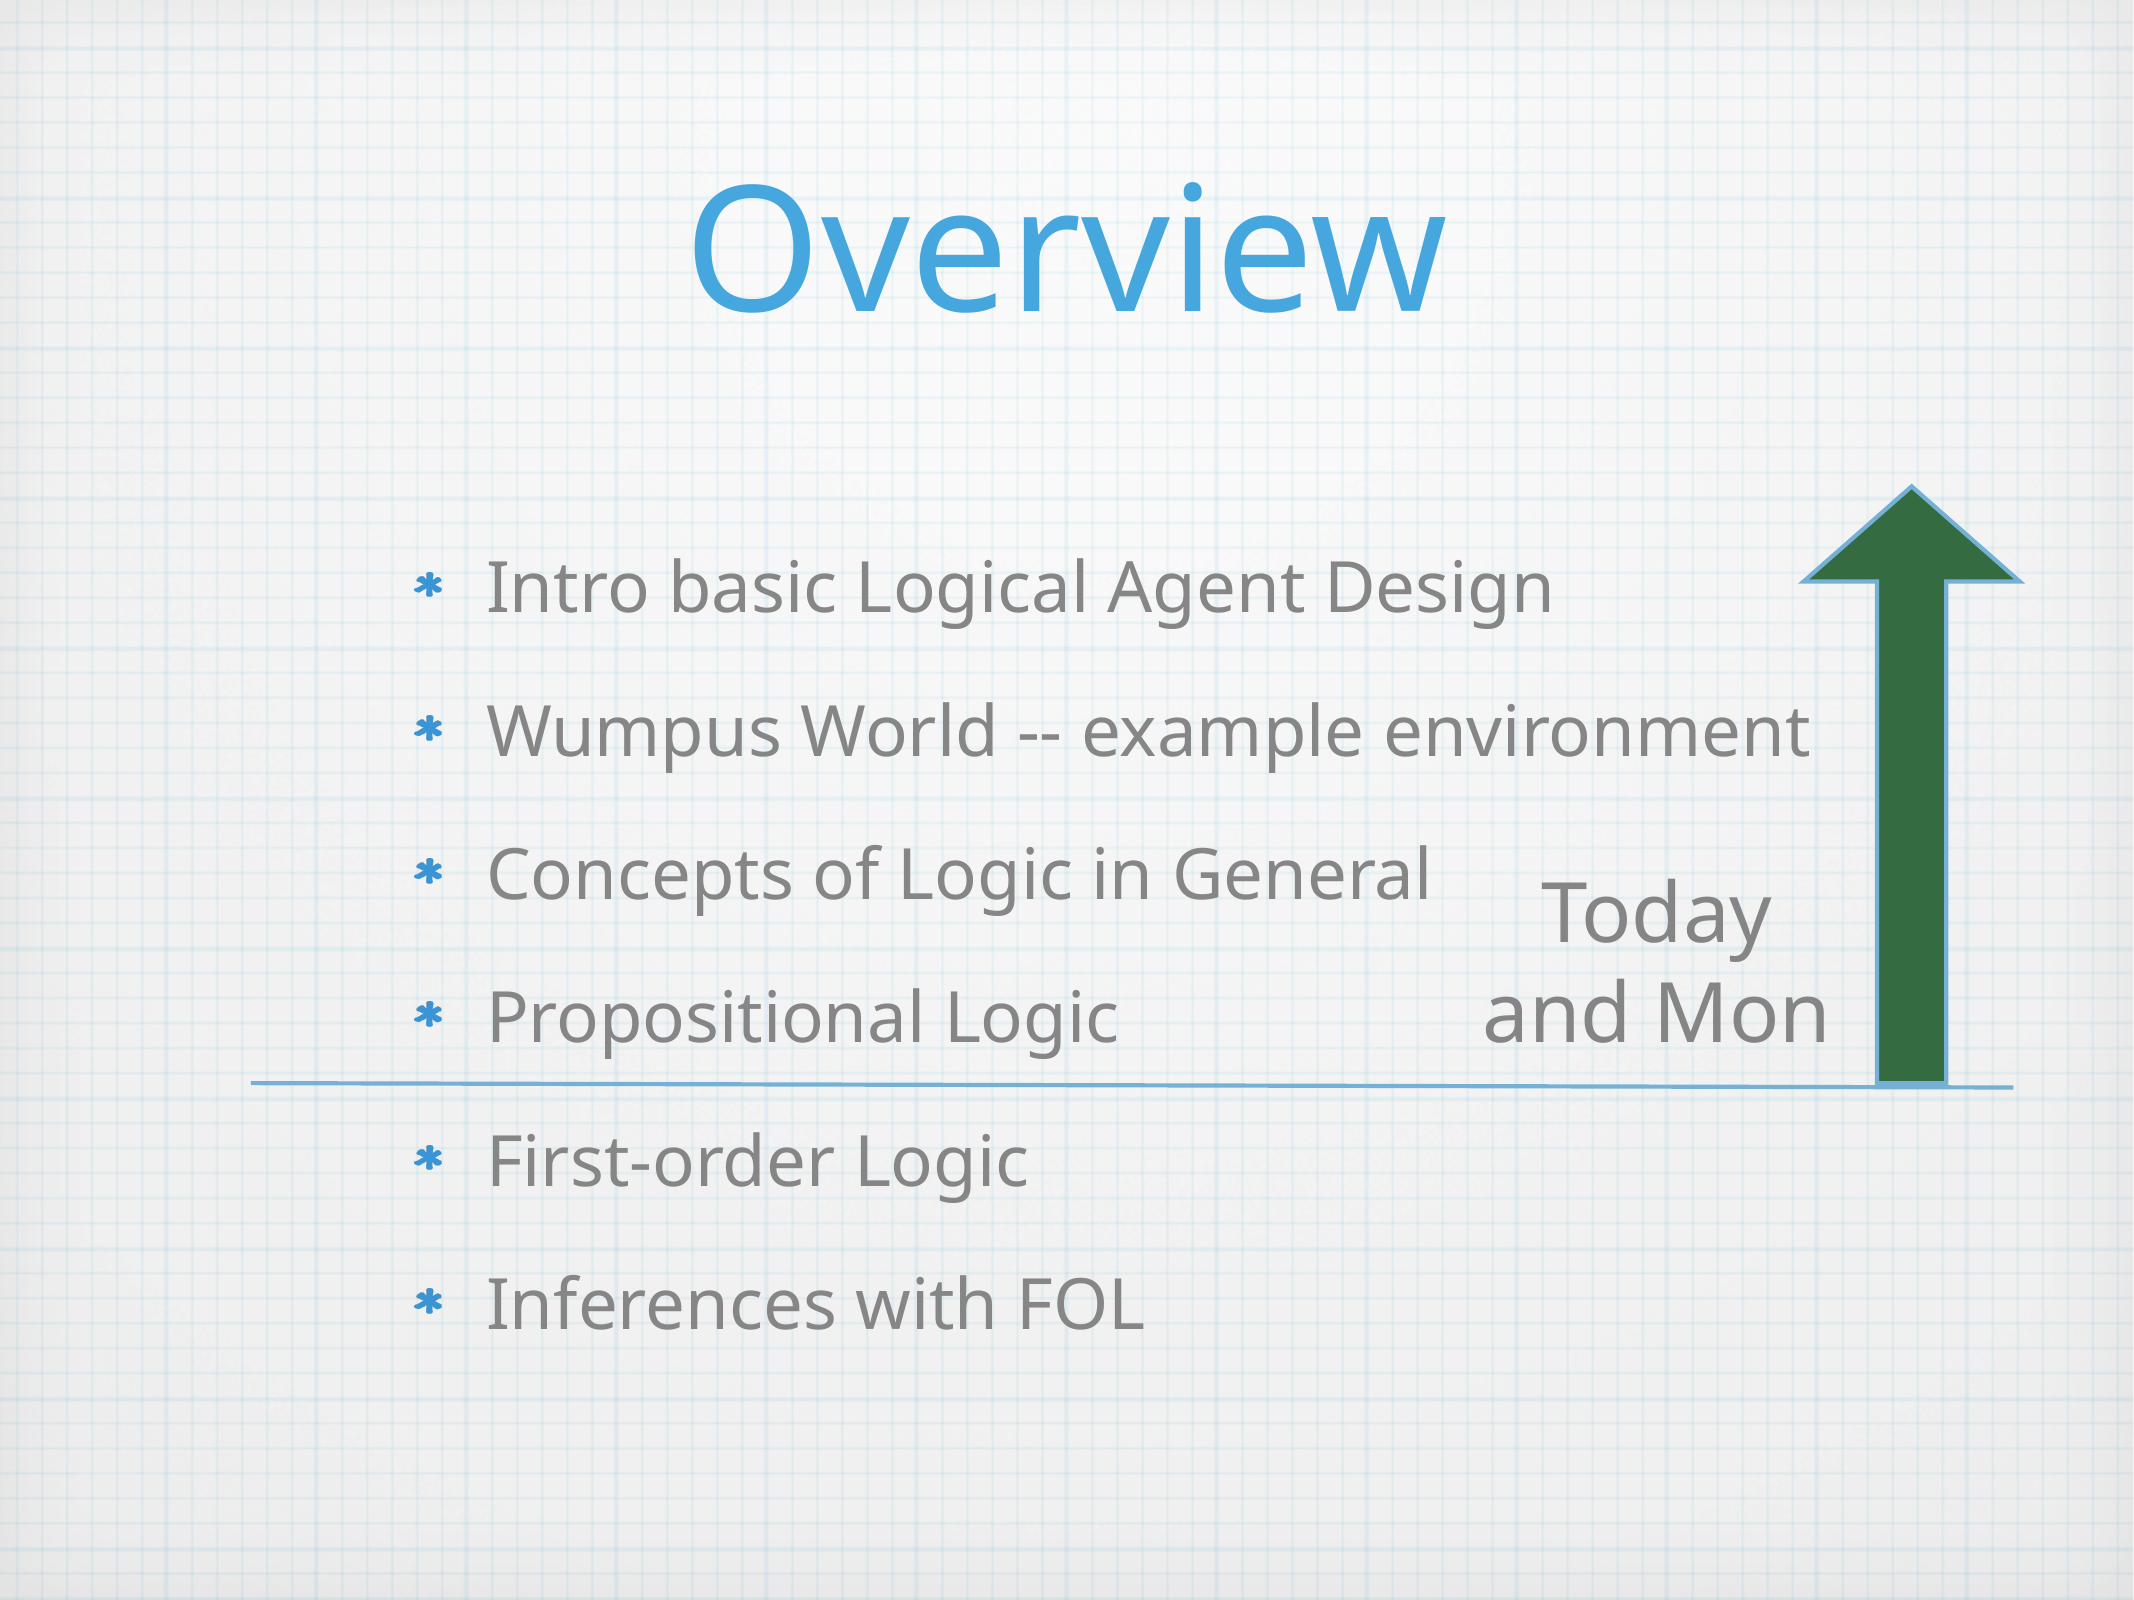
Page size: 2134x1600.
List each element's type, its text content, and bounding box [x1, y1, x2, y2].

title Overview [207, 41, 1926, 391]
list Intro basic Logical Agent Design Wumpus World -- example environment Concepts of Logic in General Propositional Logic First-order Logic Inferences with FOL [207, 391, 1926, 1495]
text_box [250, 486, 2021, 1088]
picture [0, 0, 2134, 1600]
